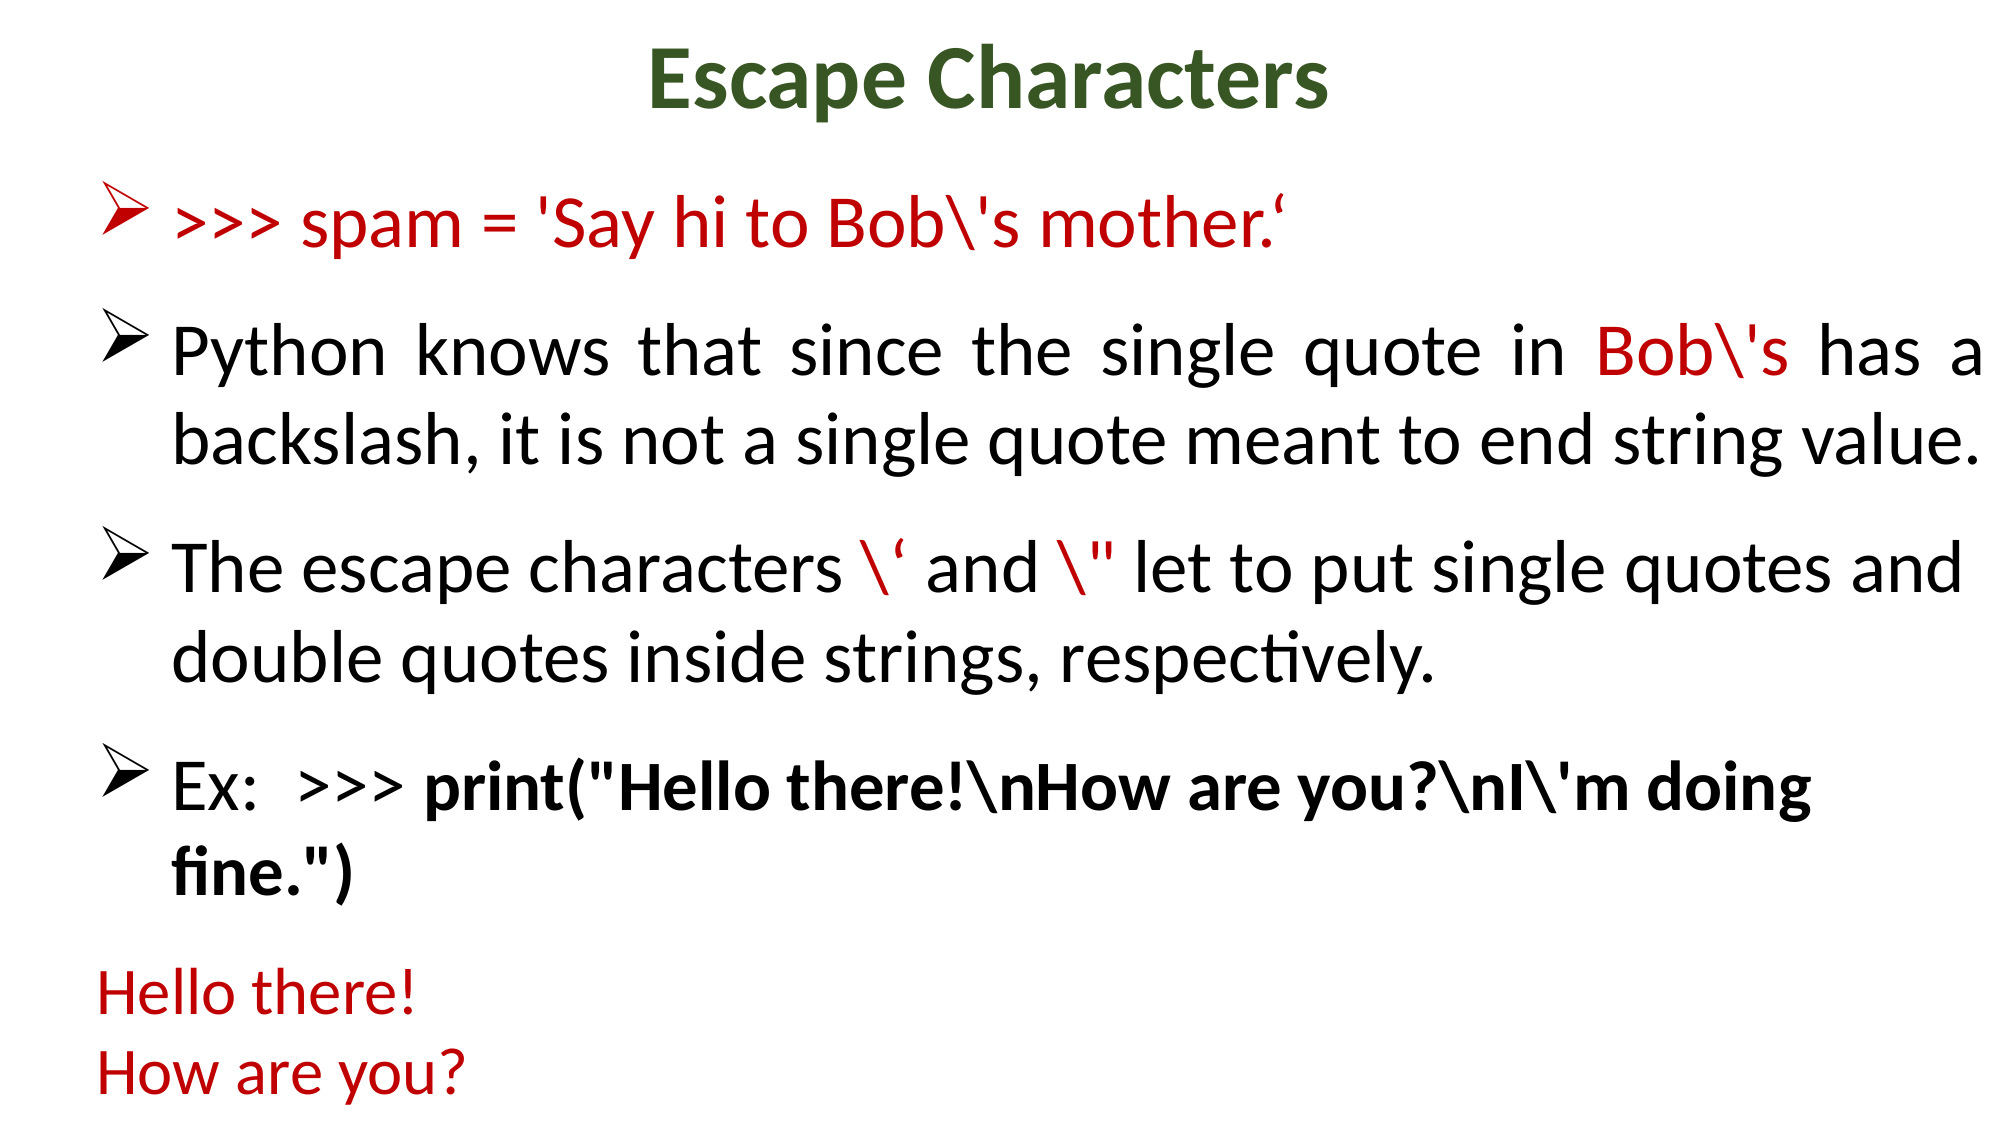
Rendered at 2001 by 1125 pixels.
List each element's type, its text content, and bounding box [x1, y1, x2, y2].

text_box >>> spam = 'Say hi to Bob\'s mother.‘ Python knows that since the single quote in Bob\'s has a backslash, it is not a single quote meant to end string value. The escape characters \‘ and \" let to put single quotes and double quotes inside strings, respectively. Ex: >>> print("Hello there!\nHow are you?\nI\'m doing fine.") Hello there! How are you? I'm doing fine. [81, 165, 2000, 1125]
text_box Escape Characters [633, 9, 1346, 135]
